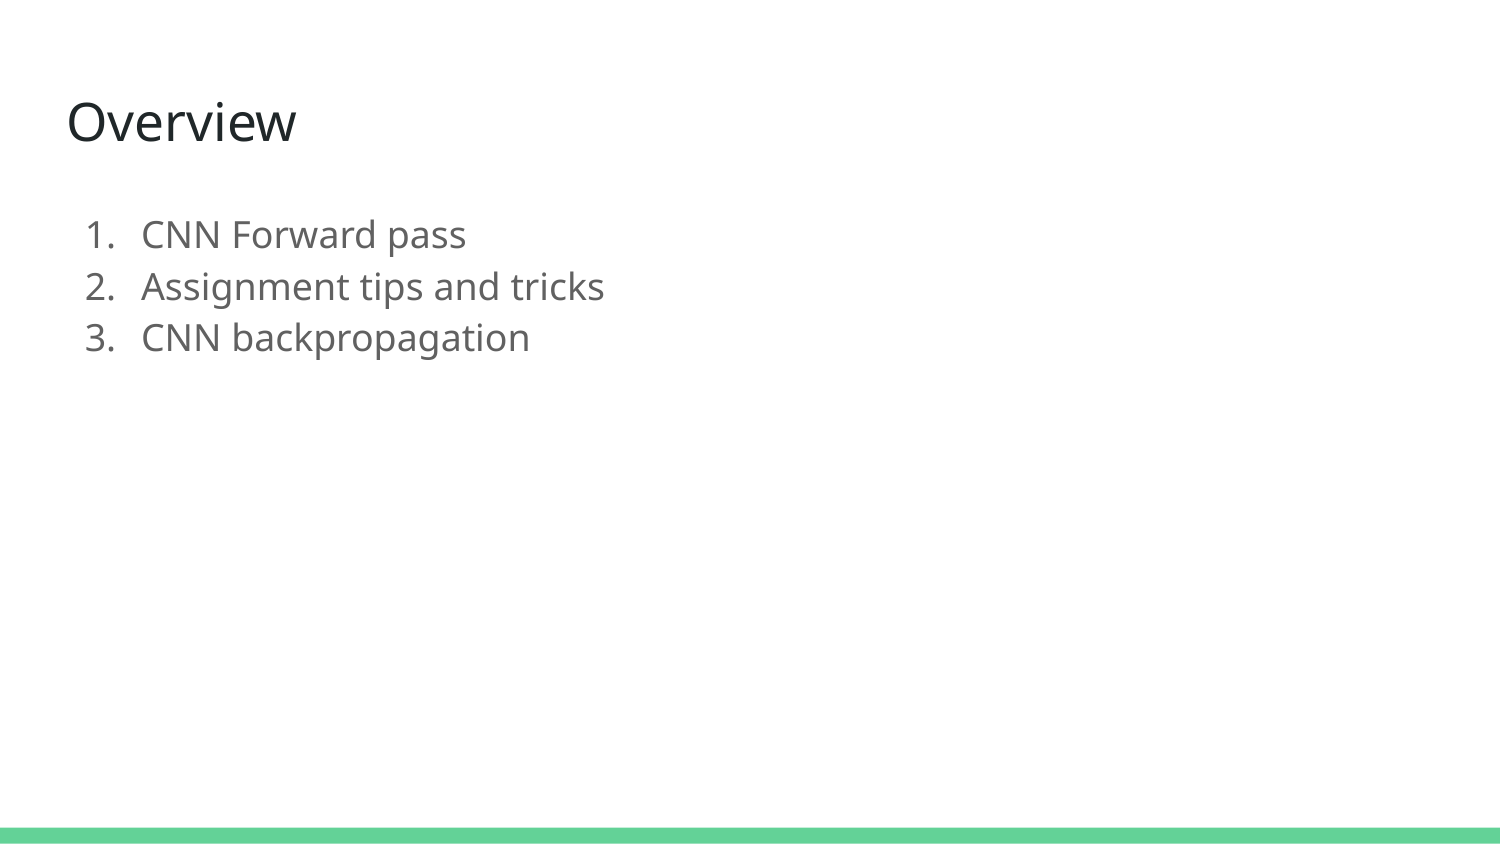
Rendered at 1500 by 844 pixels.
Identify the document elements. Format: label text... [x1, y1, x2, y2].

title Overview [51, 72, 1449, 167]
list CNN Forward pass Assignment tips and tricks CNN backpropagation [51, 189, 1449, 750]
